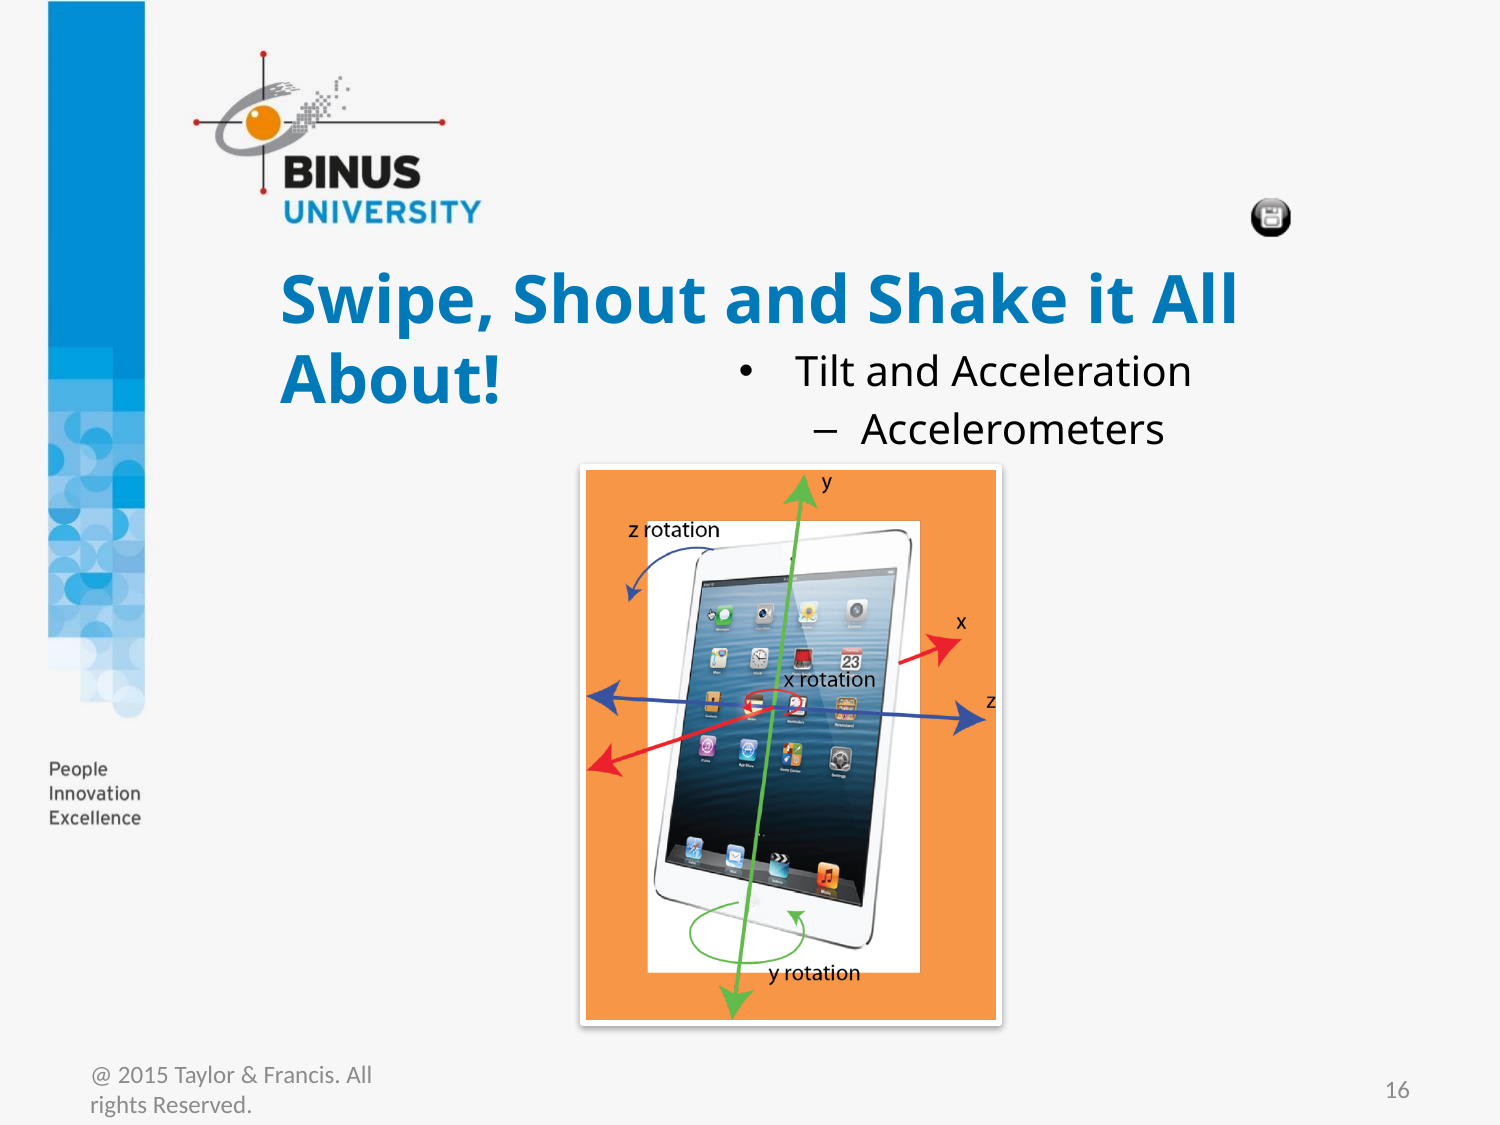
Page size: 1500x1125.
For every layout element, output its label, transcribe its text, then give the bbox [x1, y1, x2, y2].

picture [585, 469, 996, 1021]
picture [0, 0, 1500, 845]
slide_number 16 [1074, 1058, 1425, 1119]
list Tilt and Acceleration Accelerometers [724, 337, 1256, 895]
slide_number @ 2015 Taylor & Francis. All rights Reserved. [75, 1058, 425, 1119]
title Swipe, Shout and Shake it All About! [265, 243, 1425, 431]
